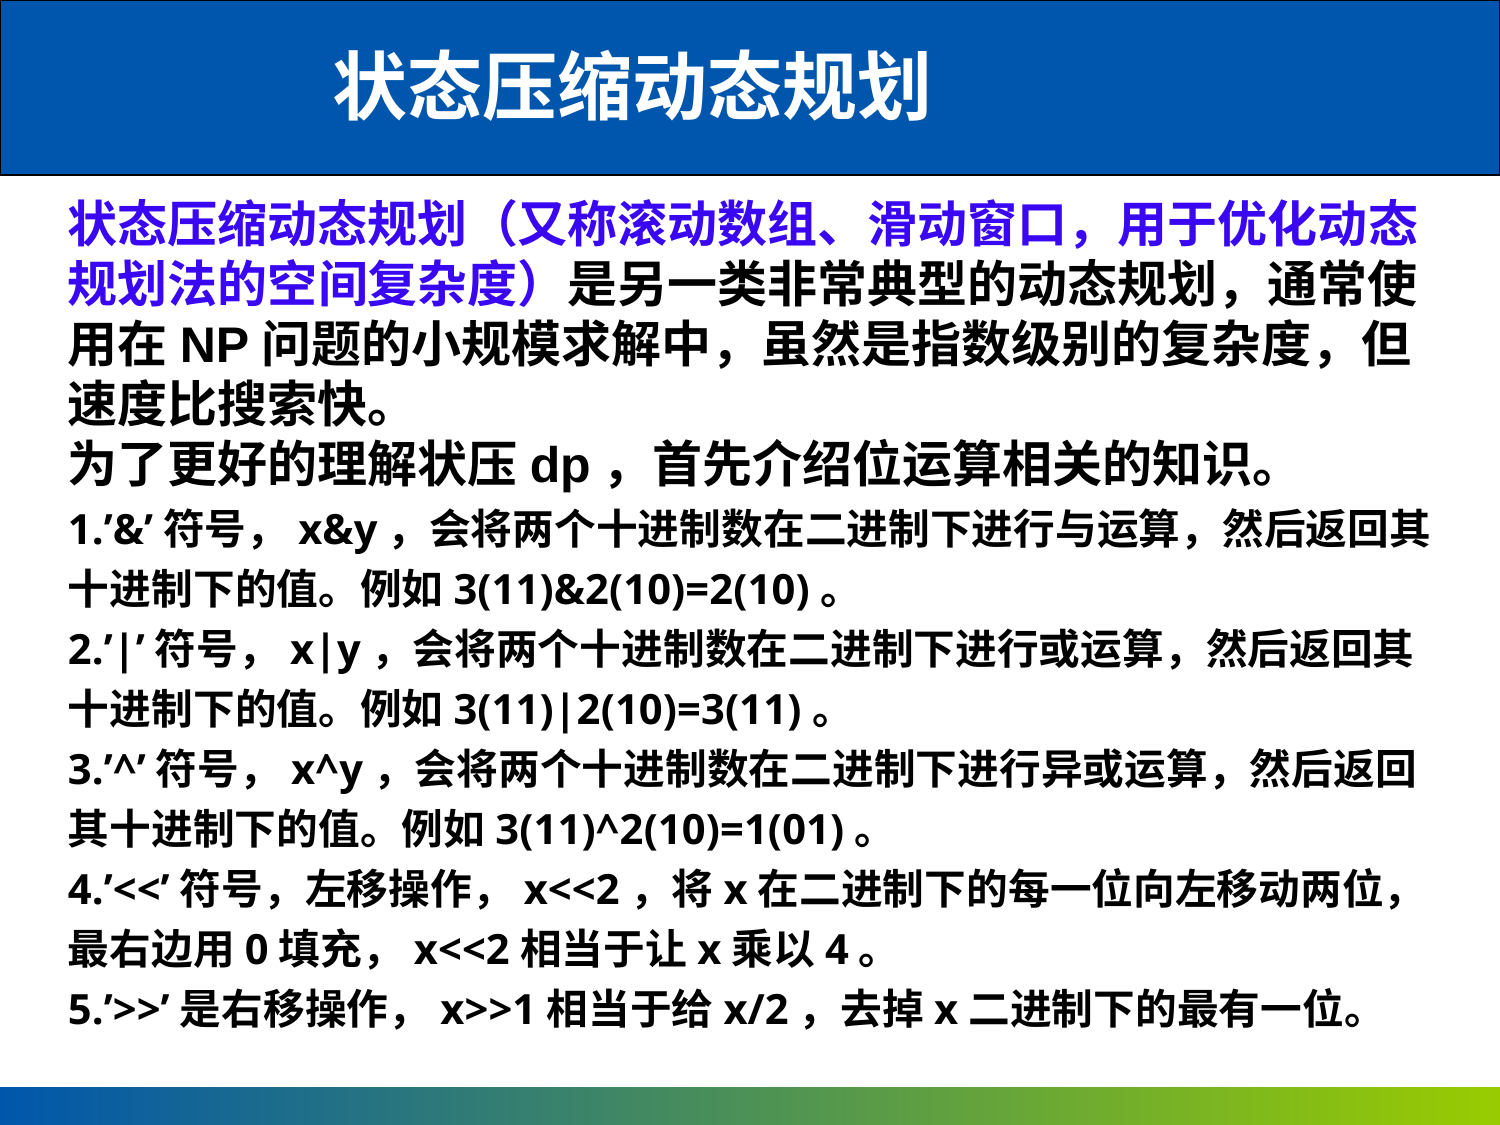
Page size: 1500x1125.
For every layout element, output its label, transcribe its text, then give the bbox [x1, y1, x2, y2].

text_box 状态压缩动态规划（又称滚动数组、滑动窗口，用于优化动态规划法的空间复杂度）是另一类非常典型的动态规划，通常使用在NP问题的小规模求解中，虽然是指数级别的复杂度，但速度比搜索快。 为了更好的理解状压dp，首先介绍位运算相关的知识。 1.’&’符号，x&y，会将两个十进制数在二进制下进行与运算，然后返回其十进制下的值。例如3(11)&2(10)=2(10)。 2.’|’符号，x|y，会将两个十进制数在二进制下进行或运算，然后返回其十进制下的值。例如3(11)|2(10)=3(11)。 3.’^’符号，x^y，会将两个十进制数在二进制下进行异或运算，然后返回其十进制下的值。例如3(11)^2(10)=1(01)。 4.’<<’符号，左移操作，x<<2，将x在二进制下的每一位向左移动两位，最右边用0填充，x<<2相当于让x乘以4。 5.’>>’是右移操作，x>>1相当于给x/2，去掉x二进制下的最有一位。 [53, 185, 1459, 1041]
text_box 状态压缩动态规划 [273, 42, 992, 139]
